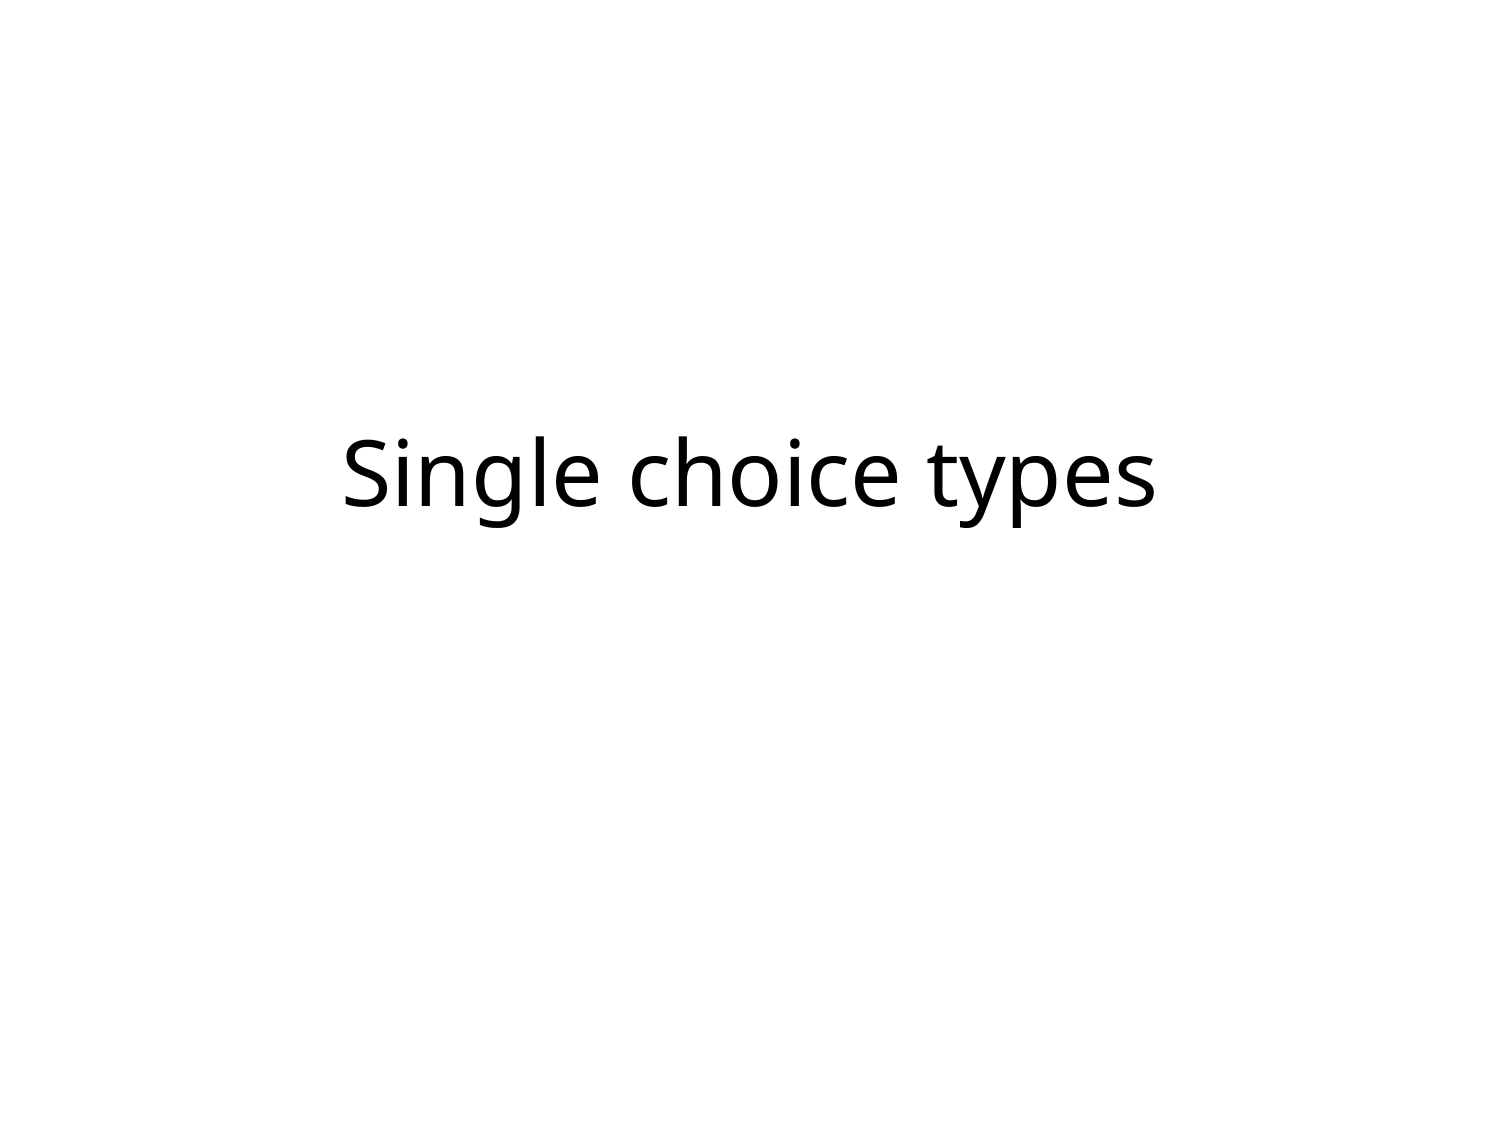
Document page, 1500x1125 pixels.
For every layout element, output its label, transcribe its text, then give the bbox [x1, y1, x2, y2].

title Single choice types [112, 349, 1388, 591]
